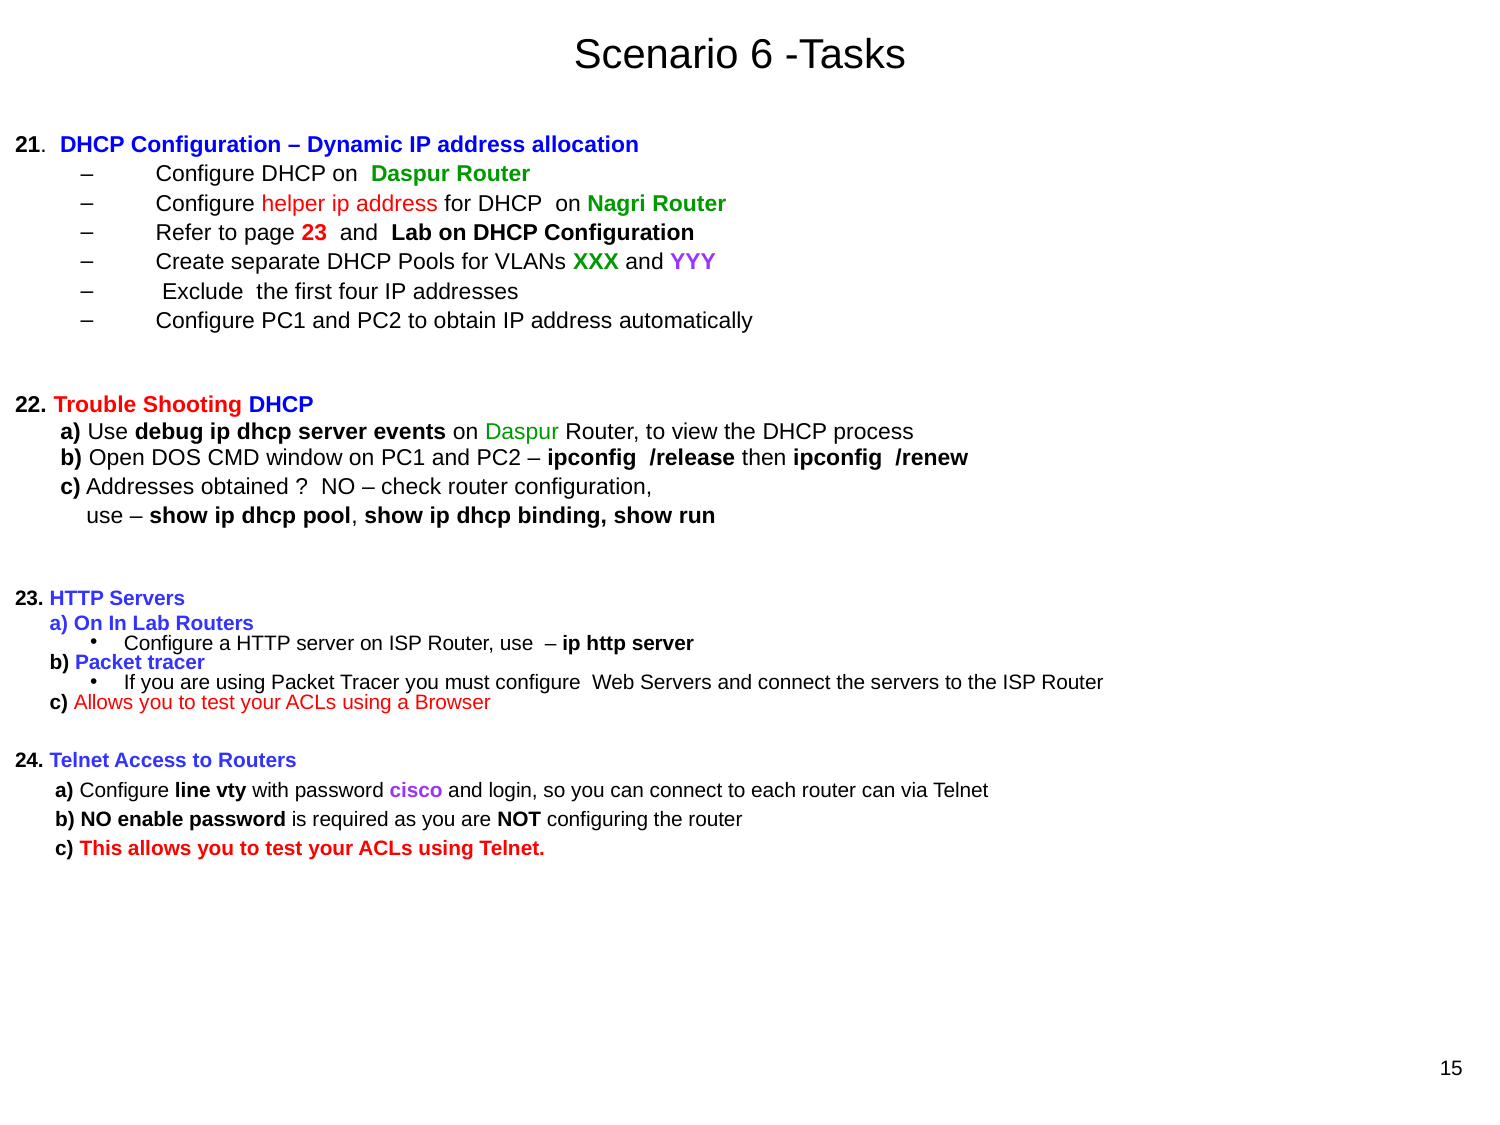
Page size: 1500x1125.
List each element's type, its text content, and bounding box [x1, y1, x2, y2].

list 21. DHCP Configuration – Dynamic IP address allocation Configure DHCP on Daspur Router Configure helper ip address for DHCP on Nagri Router Refer to page 23 and Lab on DHCP Configuration Create separate DHCP Pools for VLANs XXX and YYY Exclude the first four IP addresses Configure PC1 and PC2 to obtain IP address automatically 22. Trouble Shooting DHCP a) Use debug ip dhcp server events on Daspur Router, to view the DHCP process b) Open DOS CMD window on PC1 and PC2 – ipconfig /release then ipconfig /renew c) Addresses obtained ? NO – check router configuration, use – show ip dhcp pool, show ip dhcp binding, show run 23. HTTP Servers a) On In Lab Routers Configure a HTTP server on ISP Router, use – ip http server b) Packet tracer If you are using Packet Tracer you must configure Web Servers and connect the servers to the ISP Router c) Allows you to test your ACLs using a Browser 24. Telnet Access to Routers a) Configure line vty with password cisco and login, so you can connect to each router can via Telnet b) NO enable password is required as you are NOT configuring the router c) This allows you to test your ACLs using Telnet. [0, 125, 1459, 1071]
slide_number 15 [1422, 1046, 1479, 1095]
title Scenario 6 -Tasks [64, 5, 1415, 98]
